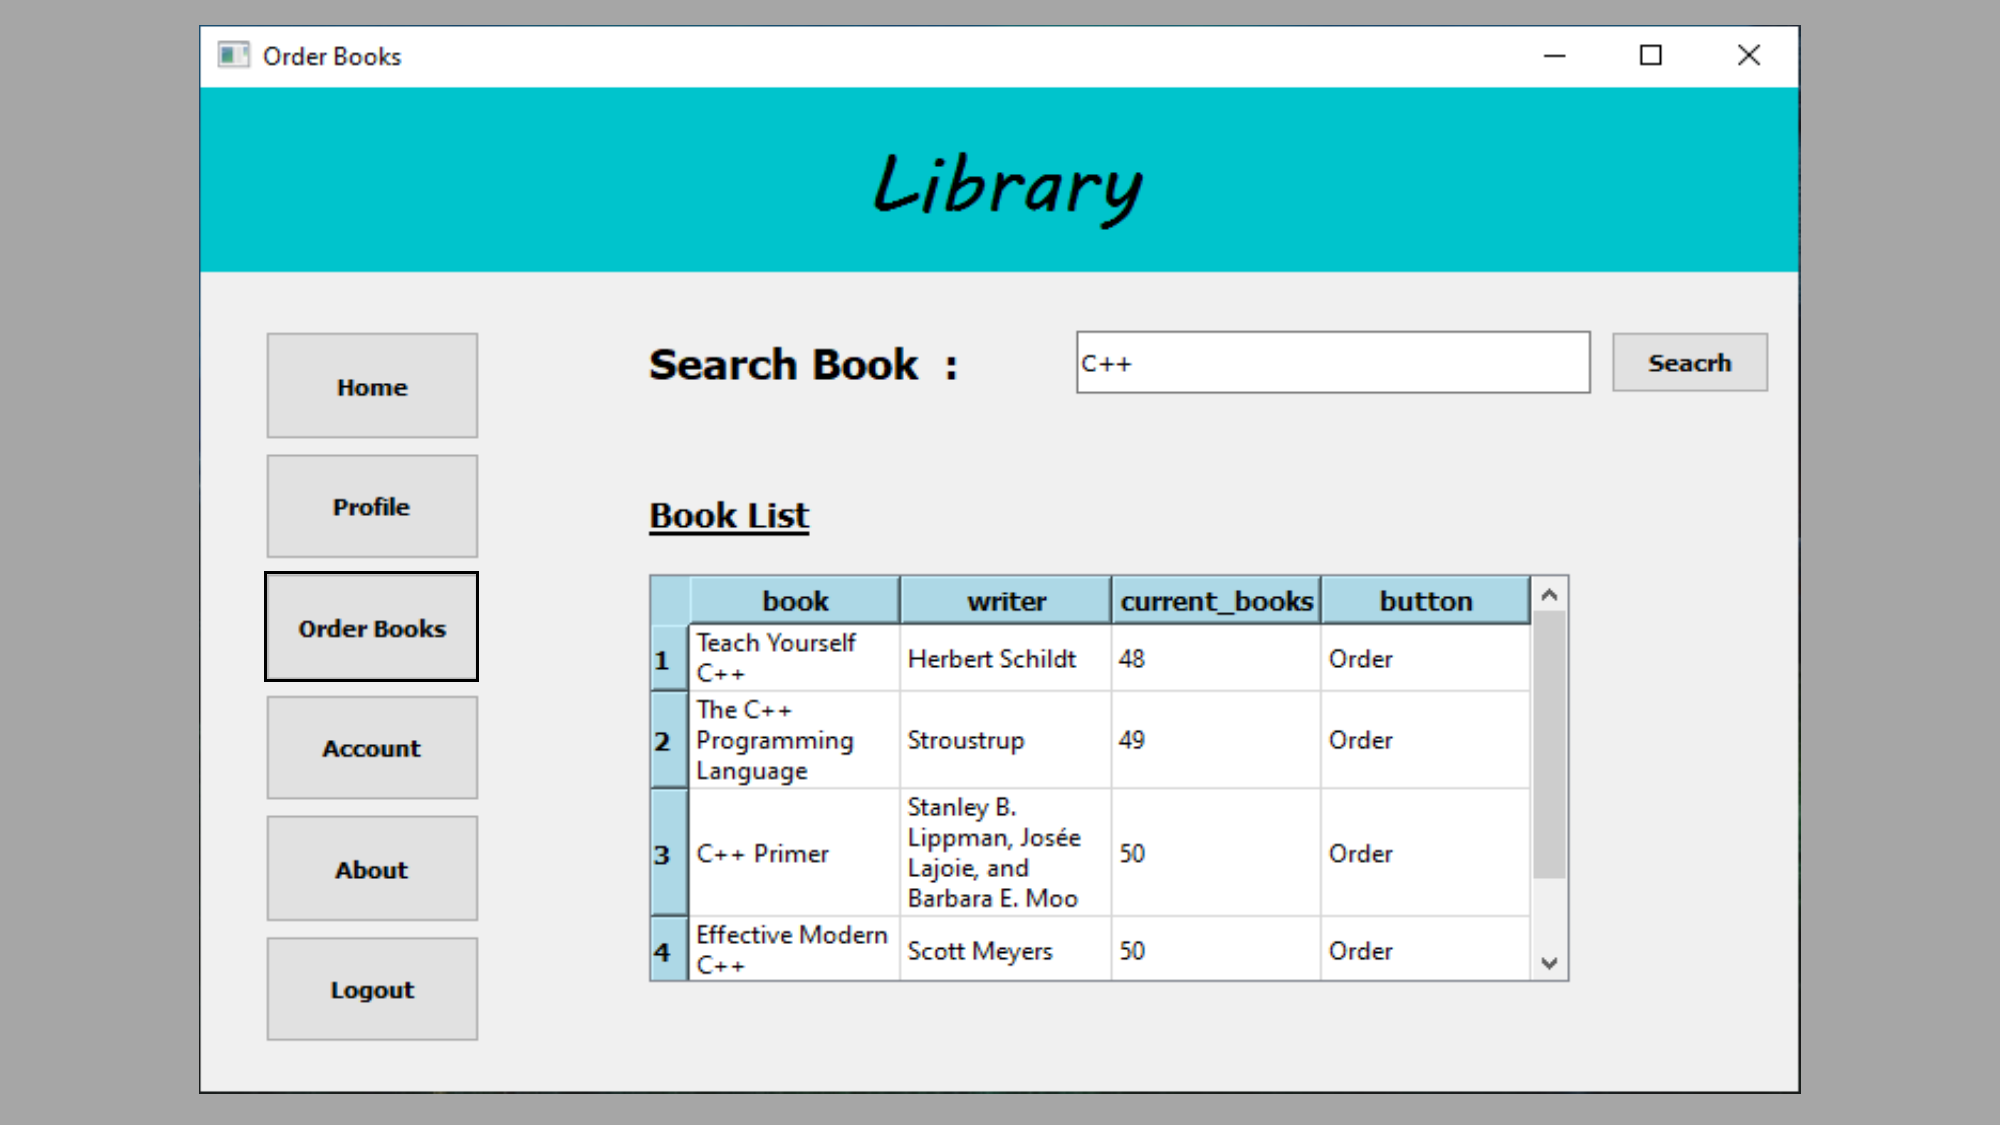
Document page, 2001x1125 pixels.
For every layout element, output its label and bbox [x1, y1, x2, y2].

picture [199, 25, 1801, 1094]
